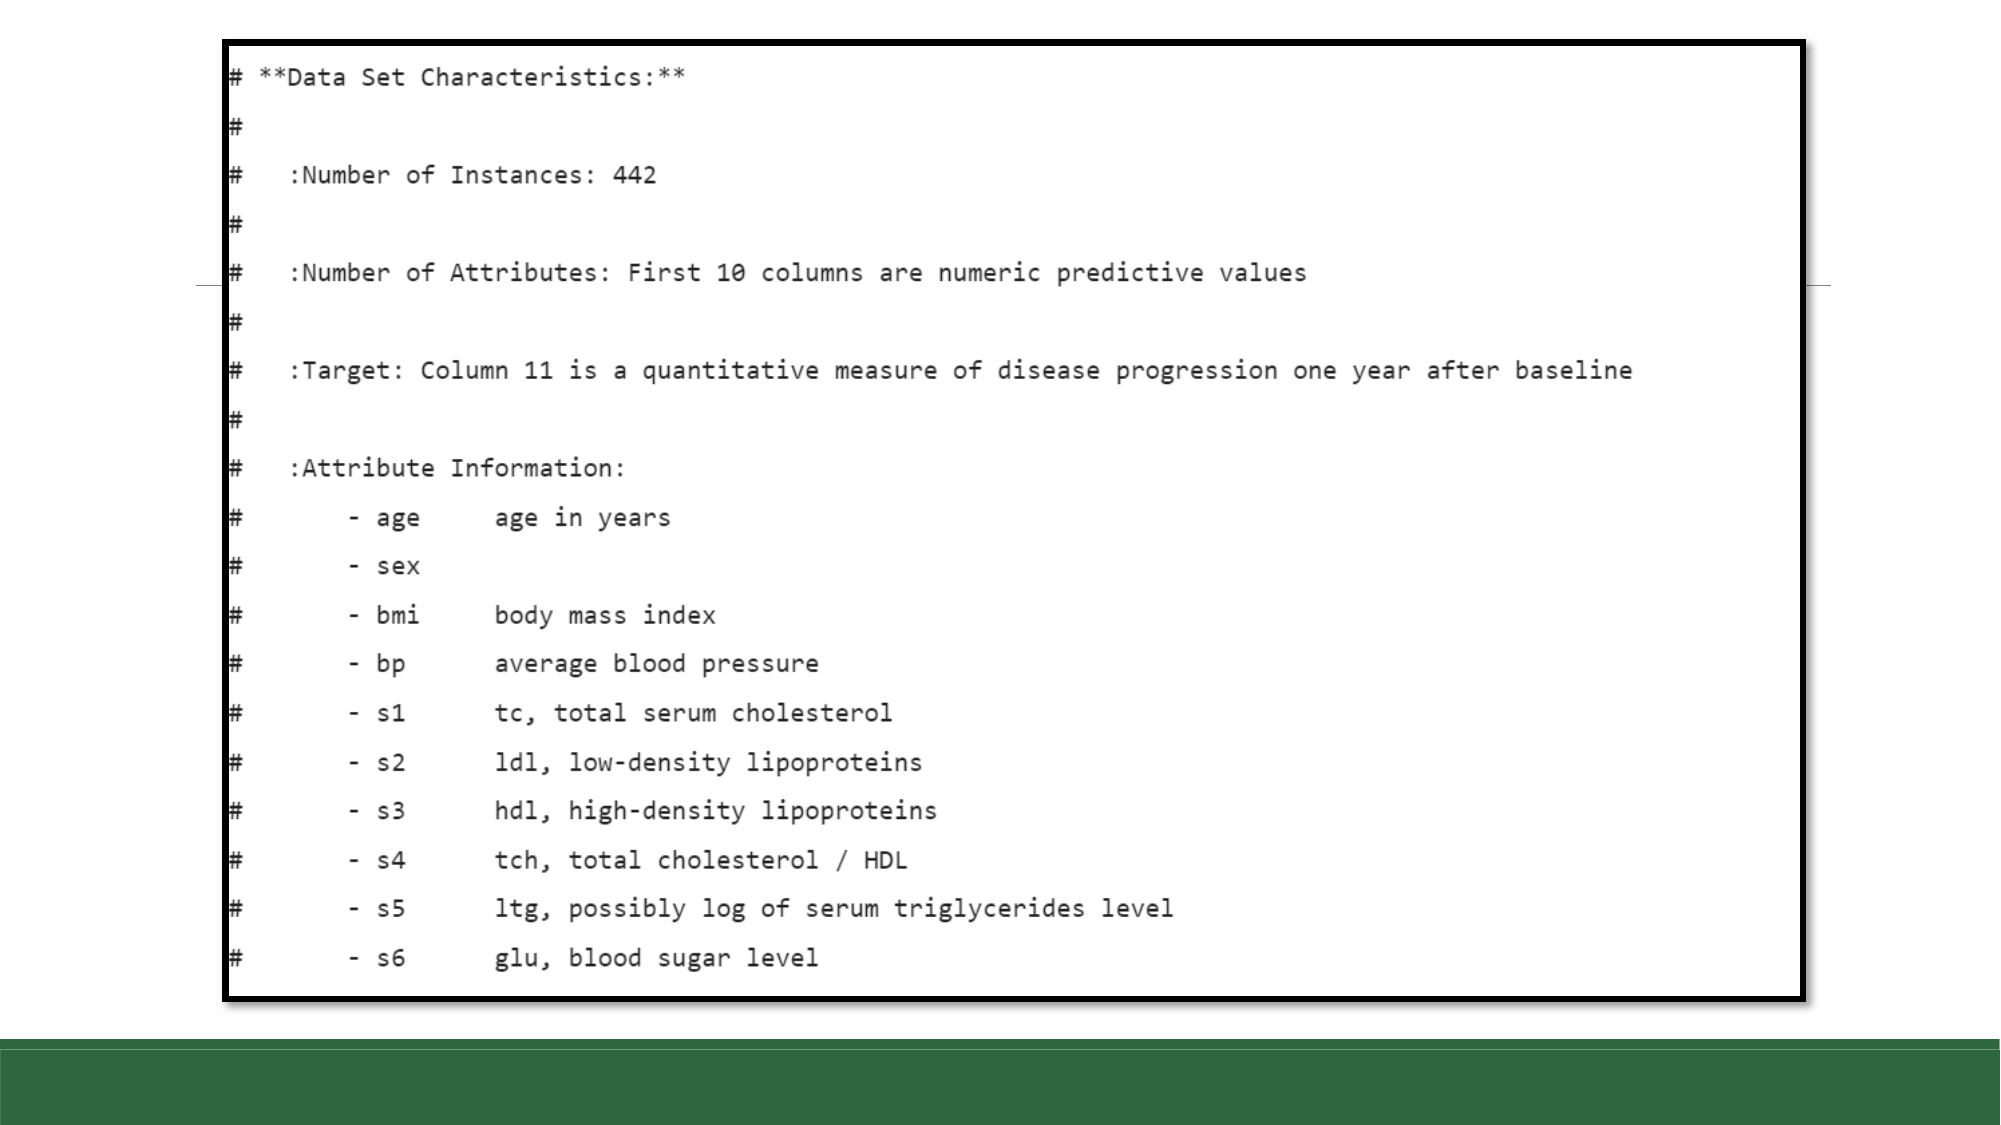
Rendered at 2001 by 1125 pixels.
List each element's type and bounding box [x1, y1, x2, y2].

picture [228, 44, 1801, 997]
